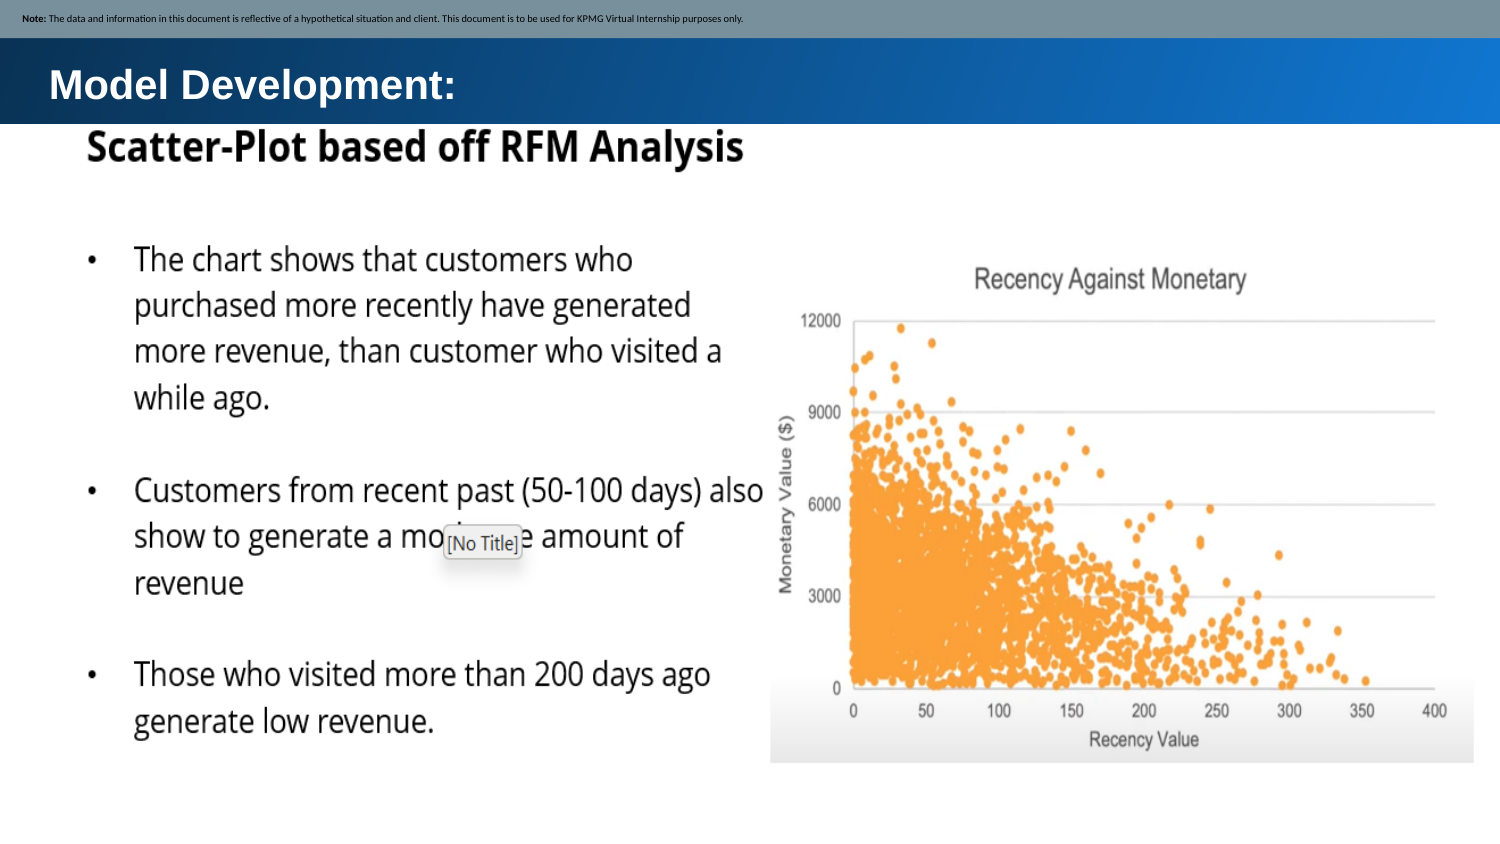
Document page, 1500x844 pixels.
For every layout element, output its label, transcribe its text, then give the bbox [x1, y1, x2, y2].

text_box Model Development: [33, 43, 1439, 121]
text_box Note: The data and information in this document is reflective of a hypothetical situation and client. This document is to be used for KPMG Virtual Internship purposes only. [0, 0, 1500, 39]
text_box [0, 39, 1500, 123]
picture [0, 123, 1500, 844]
